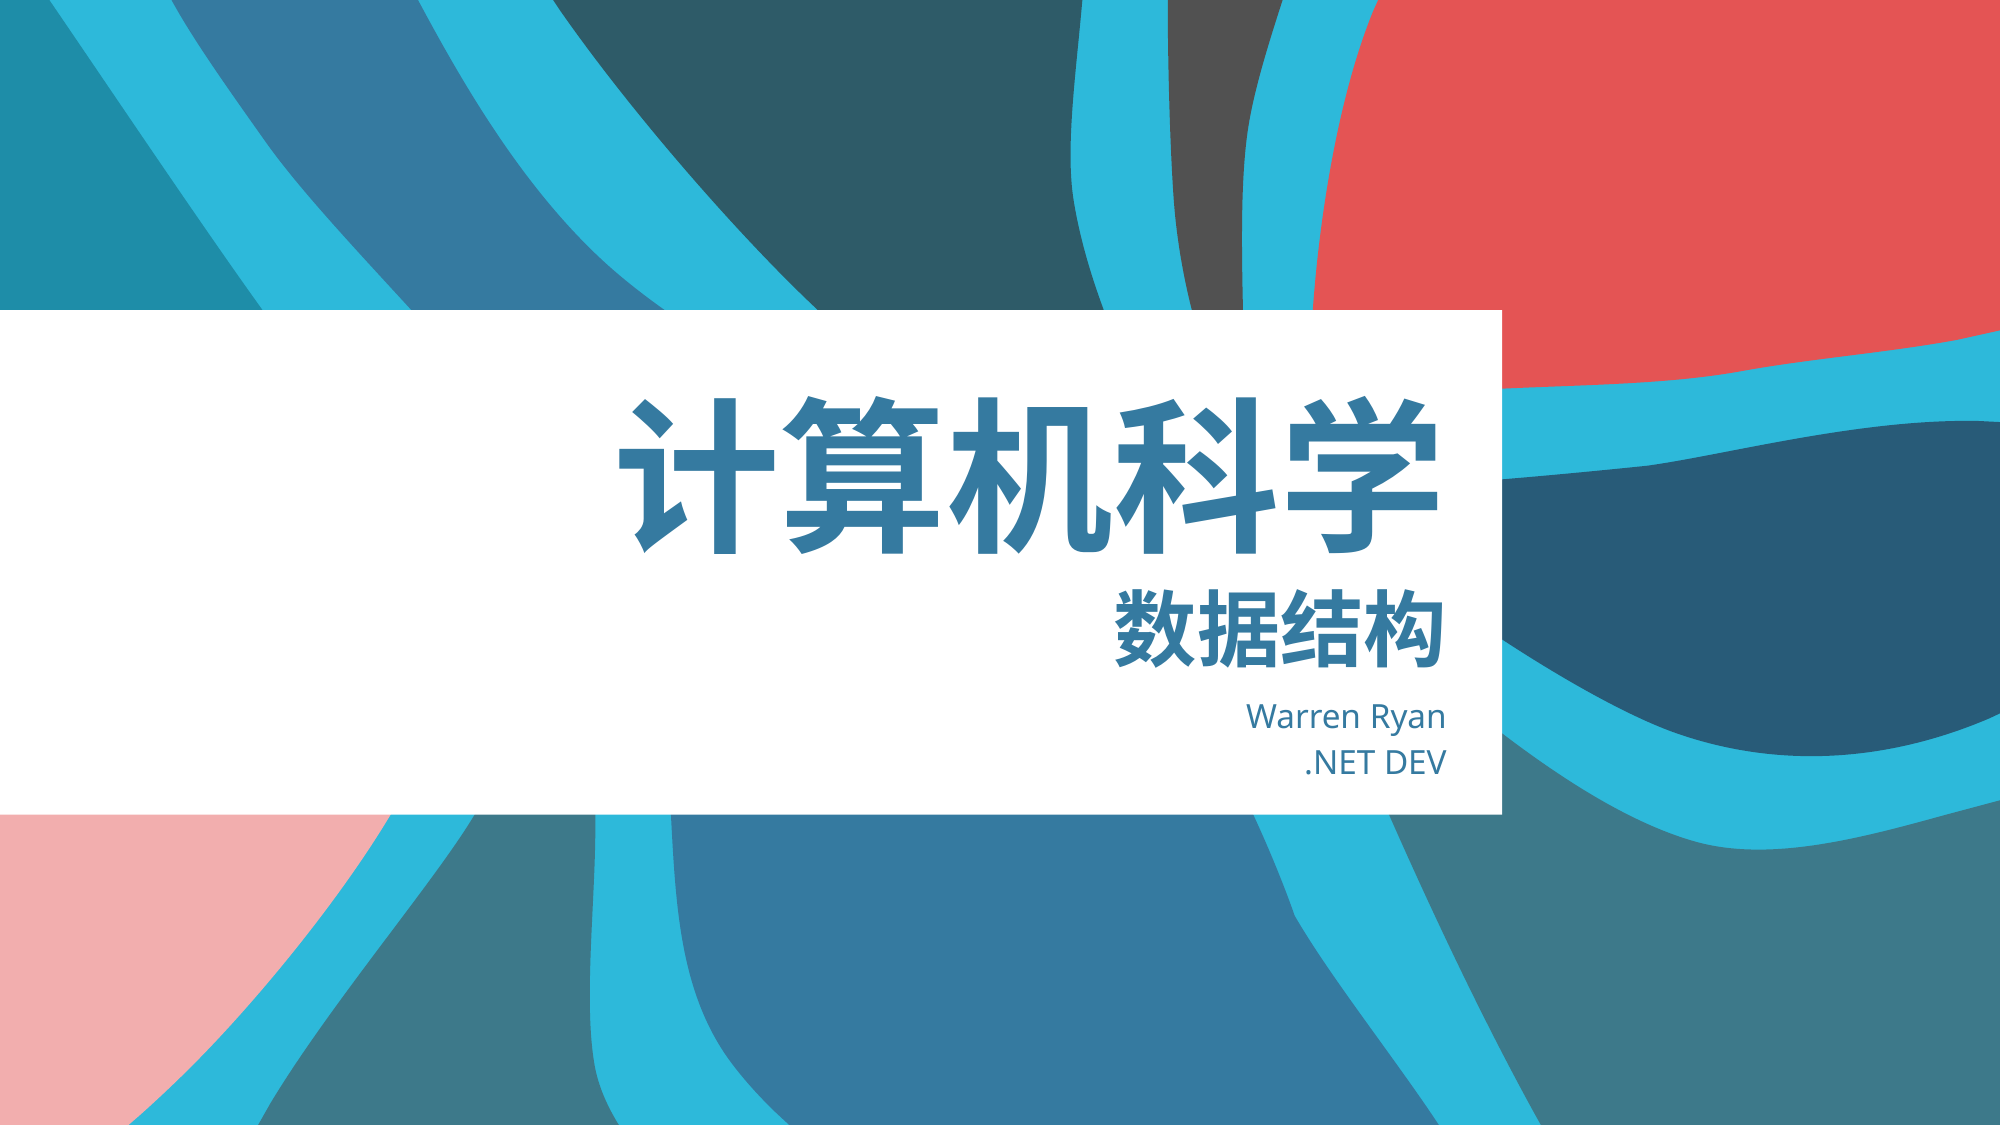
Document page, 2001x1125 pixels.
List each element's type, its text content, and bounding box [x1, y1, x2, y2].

list Warren Ryan [72, 692, 1462, 738]
text_box .NET DEV [72, 738, 1462, 791]
list 计算机科学 [72, 388, 1462, 581]
list 数据结构 [72, 581, 1462, 680]
